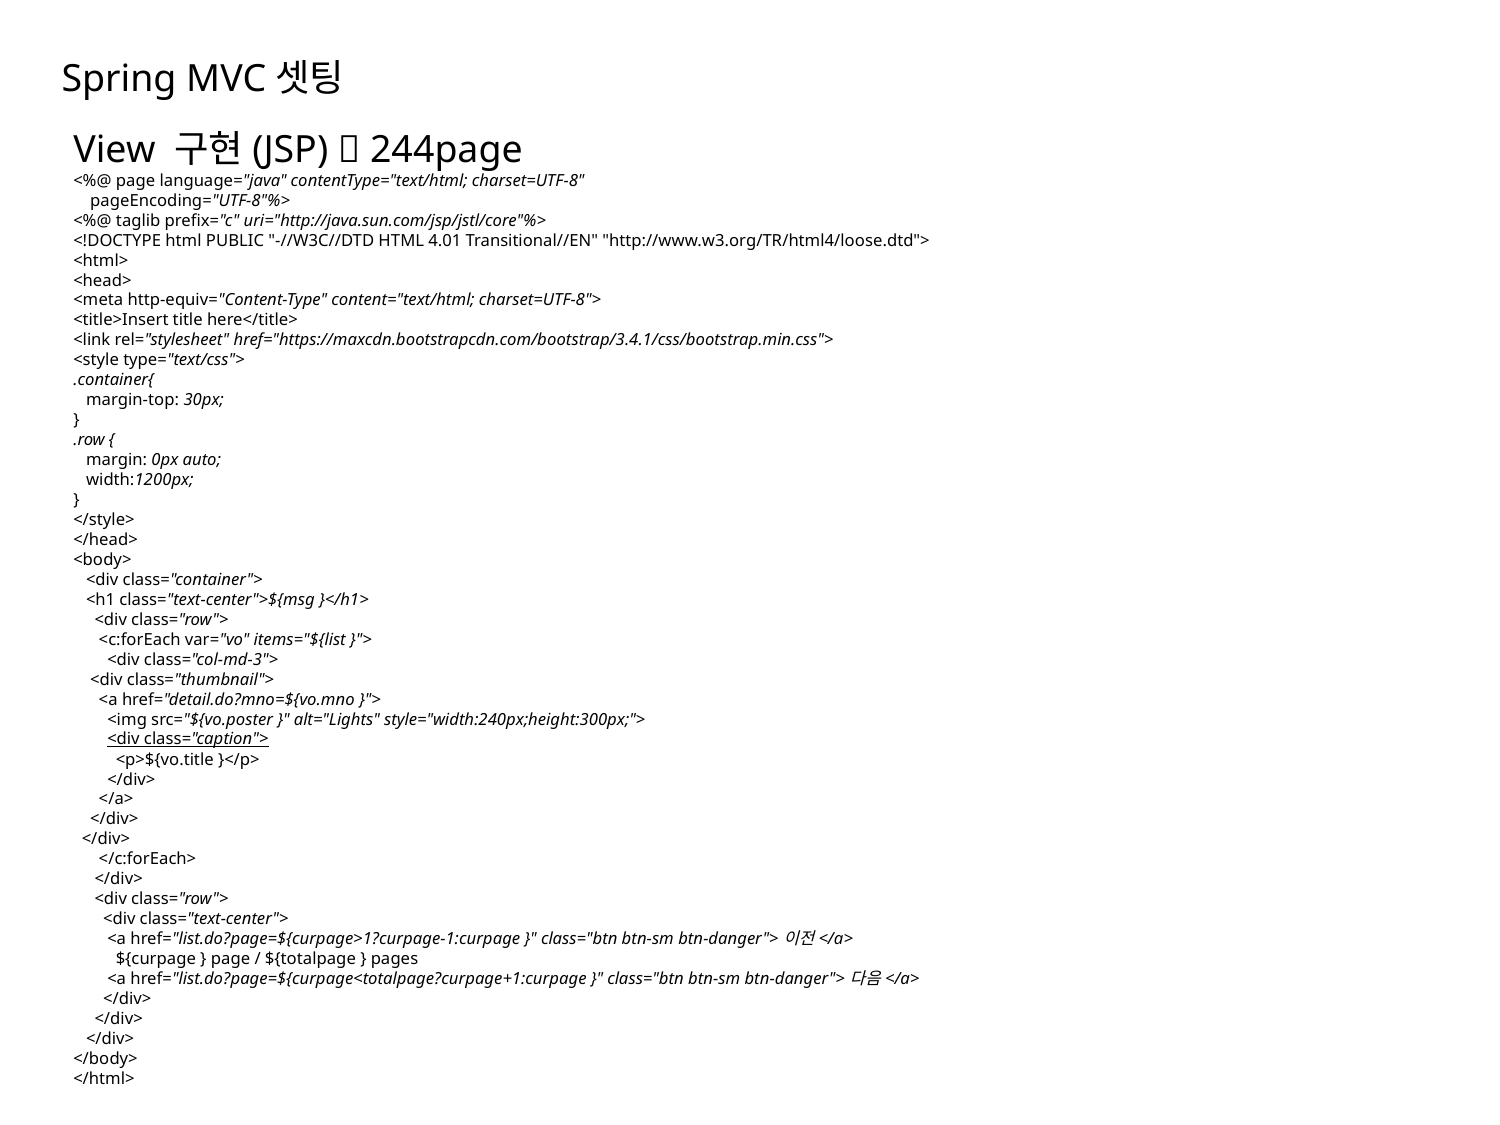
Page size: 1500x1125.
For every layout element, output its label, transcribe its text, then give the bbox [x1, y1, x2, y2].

text_box Spring MVC셋팅 [46, 46, 1090, 107]
text_box View 구현(JSP)  244page <%@ page language="java" contentType="text/html; charset=UTF-8" pageEncoding="UTF-8"%> <%@ taglib prefix="c" uri="http://java.sun.com/jsp/jstl/core"%> <!DOCTYPE html PUBLIC "-//W3C//DTD HTML 4.01 Transitional//EN" "http://www.w3.org/TR/html4/loose.dtd"> <html> <head> <meta http-equiv="Content-Type" content="text/html; charset=UTF-8"> <title>Insert title here</title> <link rel="stylesheet" href="https://maxcdn.bootstrapcdn.com/bootstrap/3.4.1/css/bootstrap.min.css"> <style type="text/css"> .container{ margin-top: 30px; } .row { margin: 0px auto; width:1200px; } </style> </head> <body> <div class="container"> <h1 class="text-center">${msg }</h1> <div class="row"> <c:forEach var="vo" items="${list }"> <div class="col-md-3"> <div class="thumbnail"> <a href="detail.do?mno=${vo.mno }"> <img src="${vo.poster }" alt="Lights" style="width:240px;height:300px;"> <div class="caption"> <p>${vo.title }</p> </div> </a> </div> </div> </c:forEach> </div> <div class="row"> <div class="text-center"> <a href="list.do?page=${curpage>1?curpage-1:curpage }" class="btn btn-sm btn-danger">이전</a> ${curpage } page / ${totalpage } pages <a href="list.do?page=${curpage<totalpage?curpage+1:curpage }" class="btn btn-sm btn-danger">다음</a> </div> </div> </div> </body> </html> [58, 117, 1442, 1096]
